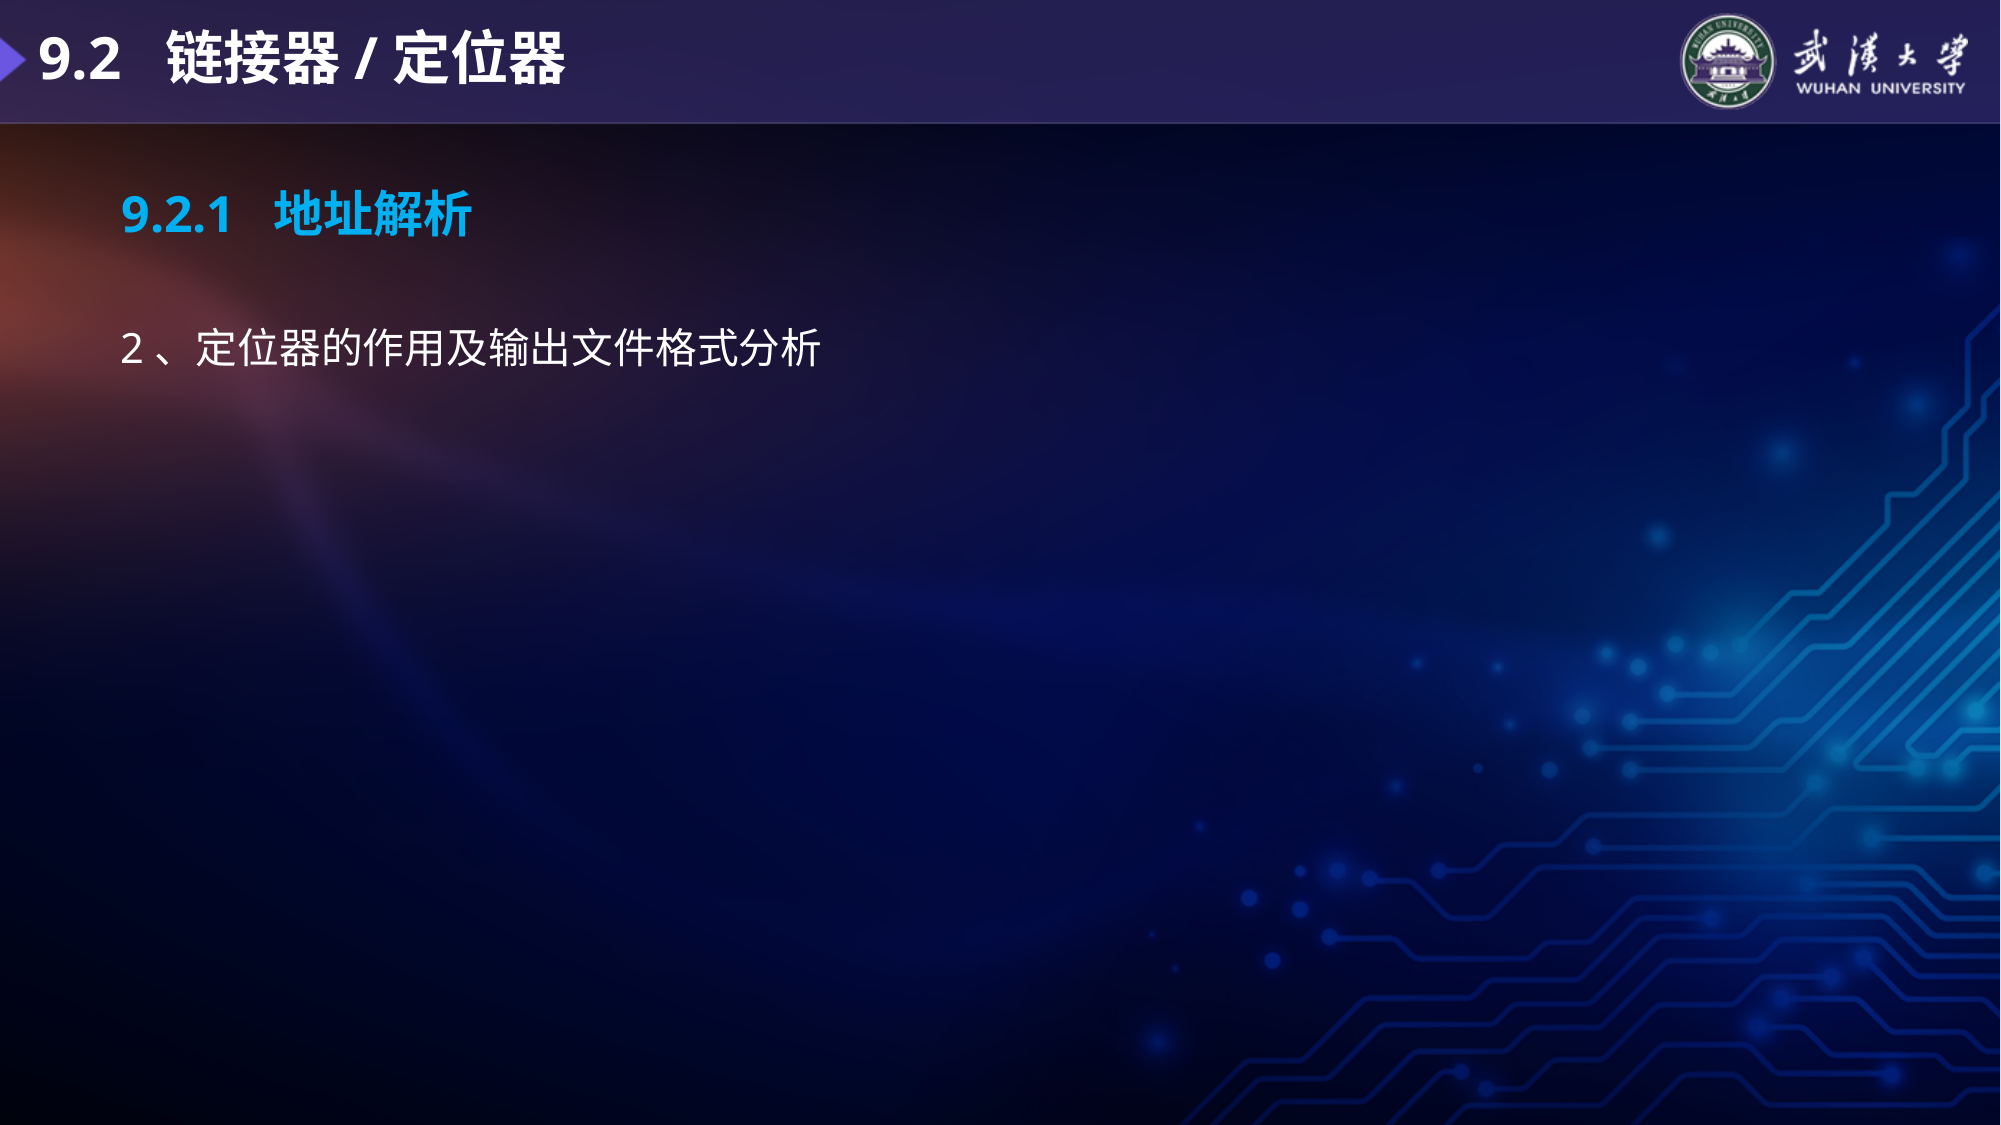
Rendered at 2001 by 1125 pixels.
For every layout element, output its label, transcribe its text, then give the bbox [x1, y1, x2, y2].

text_box 2、定位器的作用及输出文件格式分析 [105, 304, 1868, 380]
text_box 9.2.1 地址解析 [106, 174, 489, 250]
title 9.2 链接器/定位器 [23, 0, 1364, 122]
picture [0, 0, 2001, 1125]
